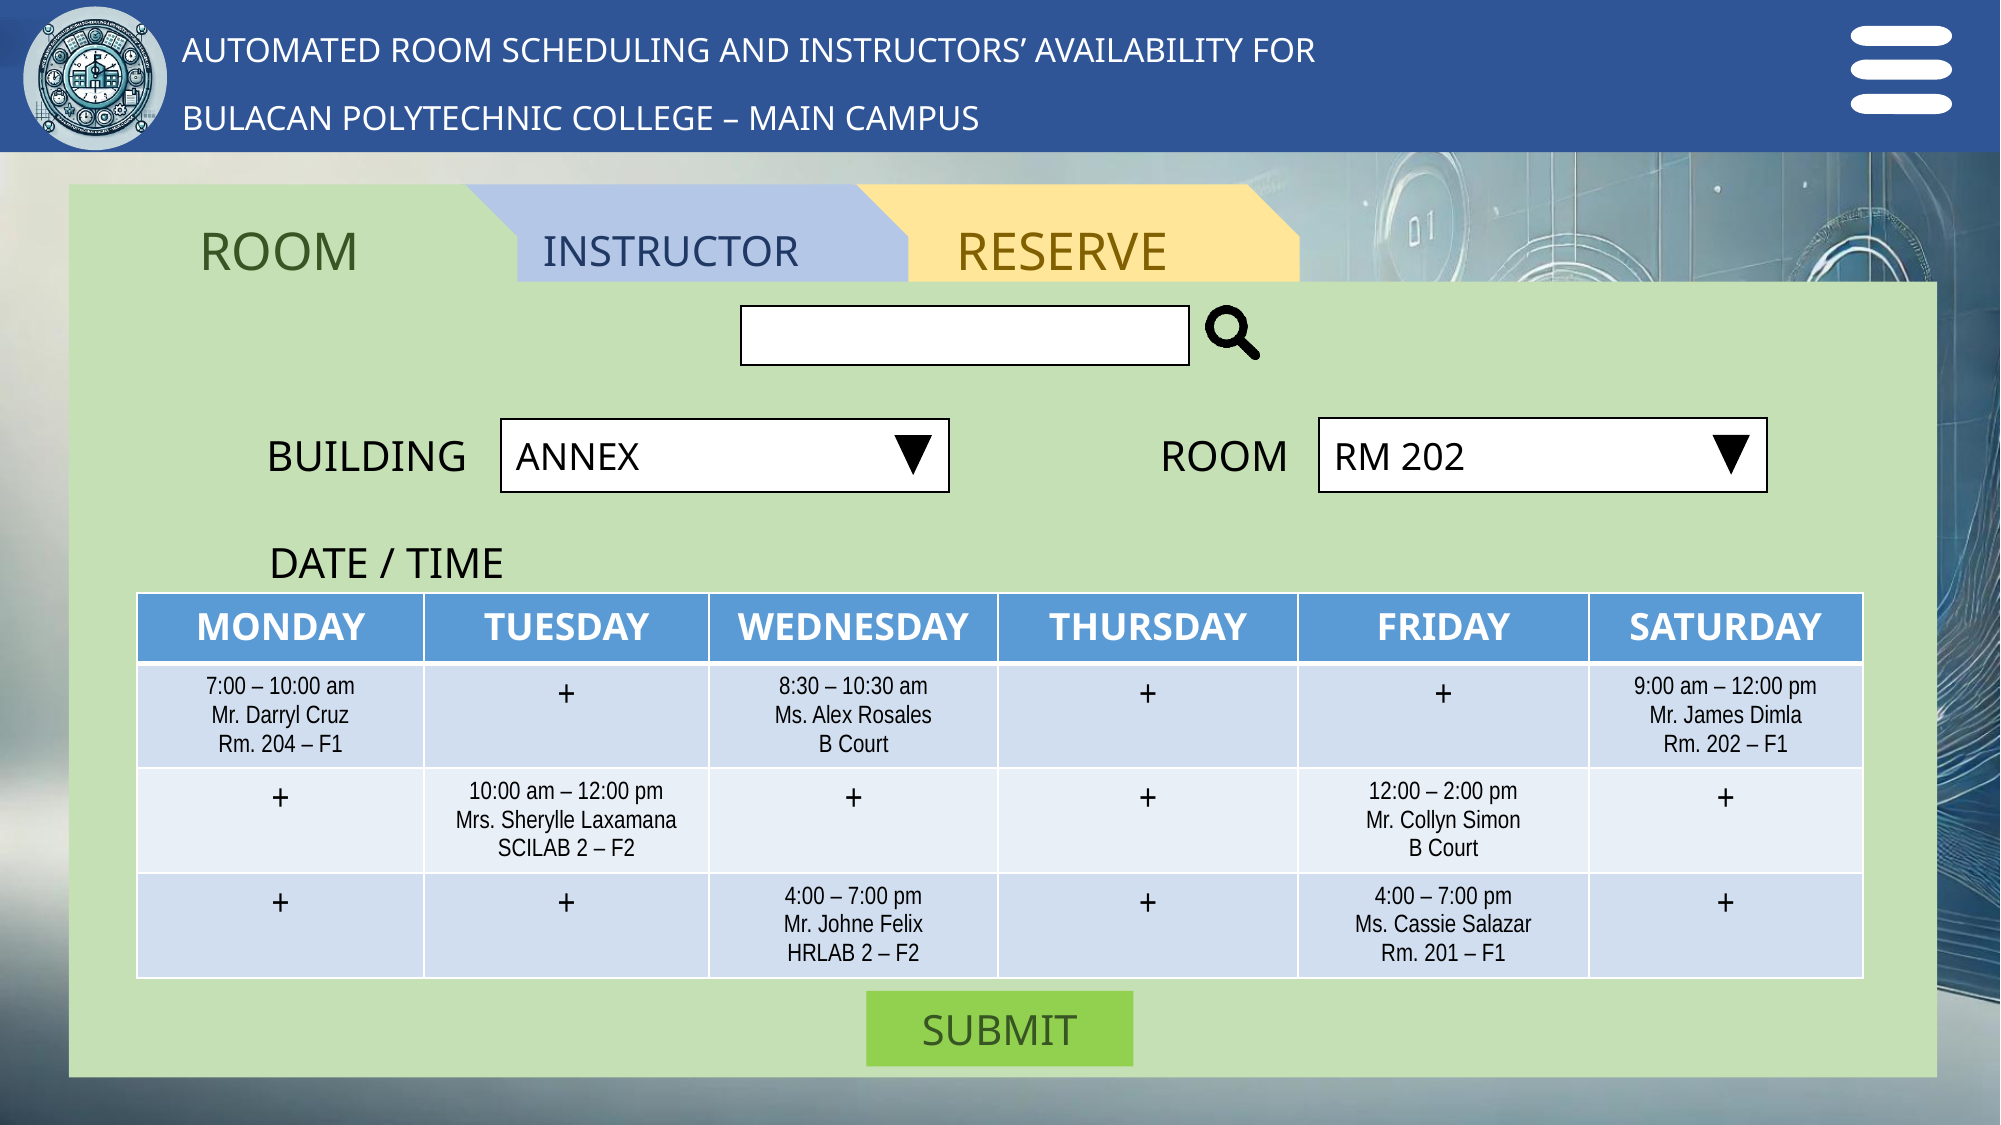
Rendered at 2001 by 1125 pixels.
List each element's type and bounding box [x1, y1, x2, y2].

picture [0, 153, 2000, 1125]
picture [23, 6, 167, 151]
text_box [0, 0, 2000, 153]
text_box [68, 183, 1938, 1078]
